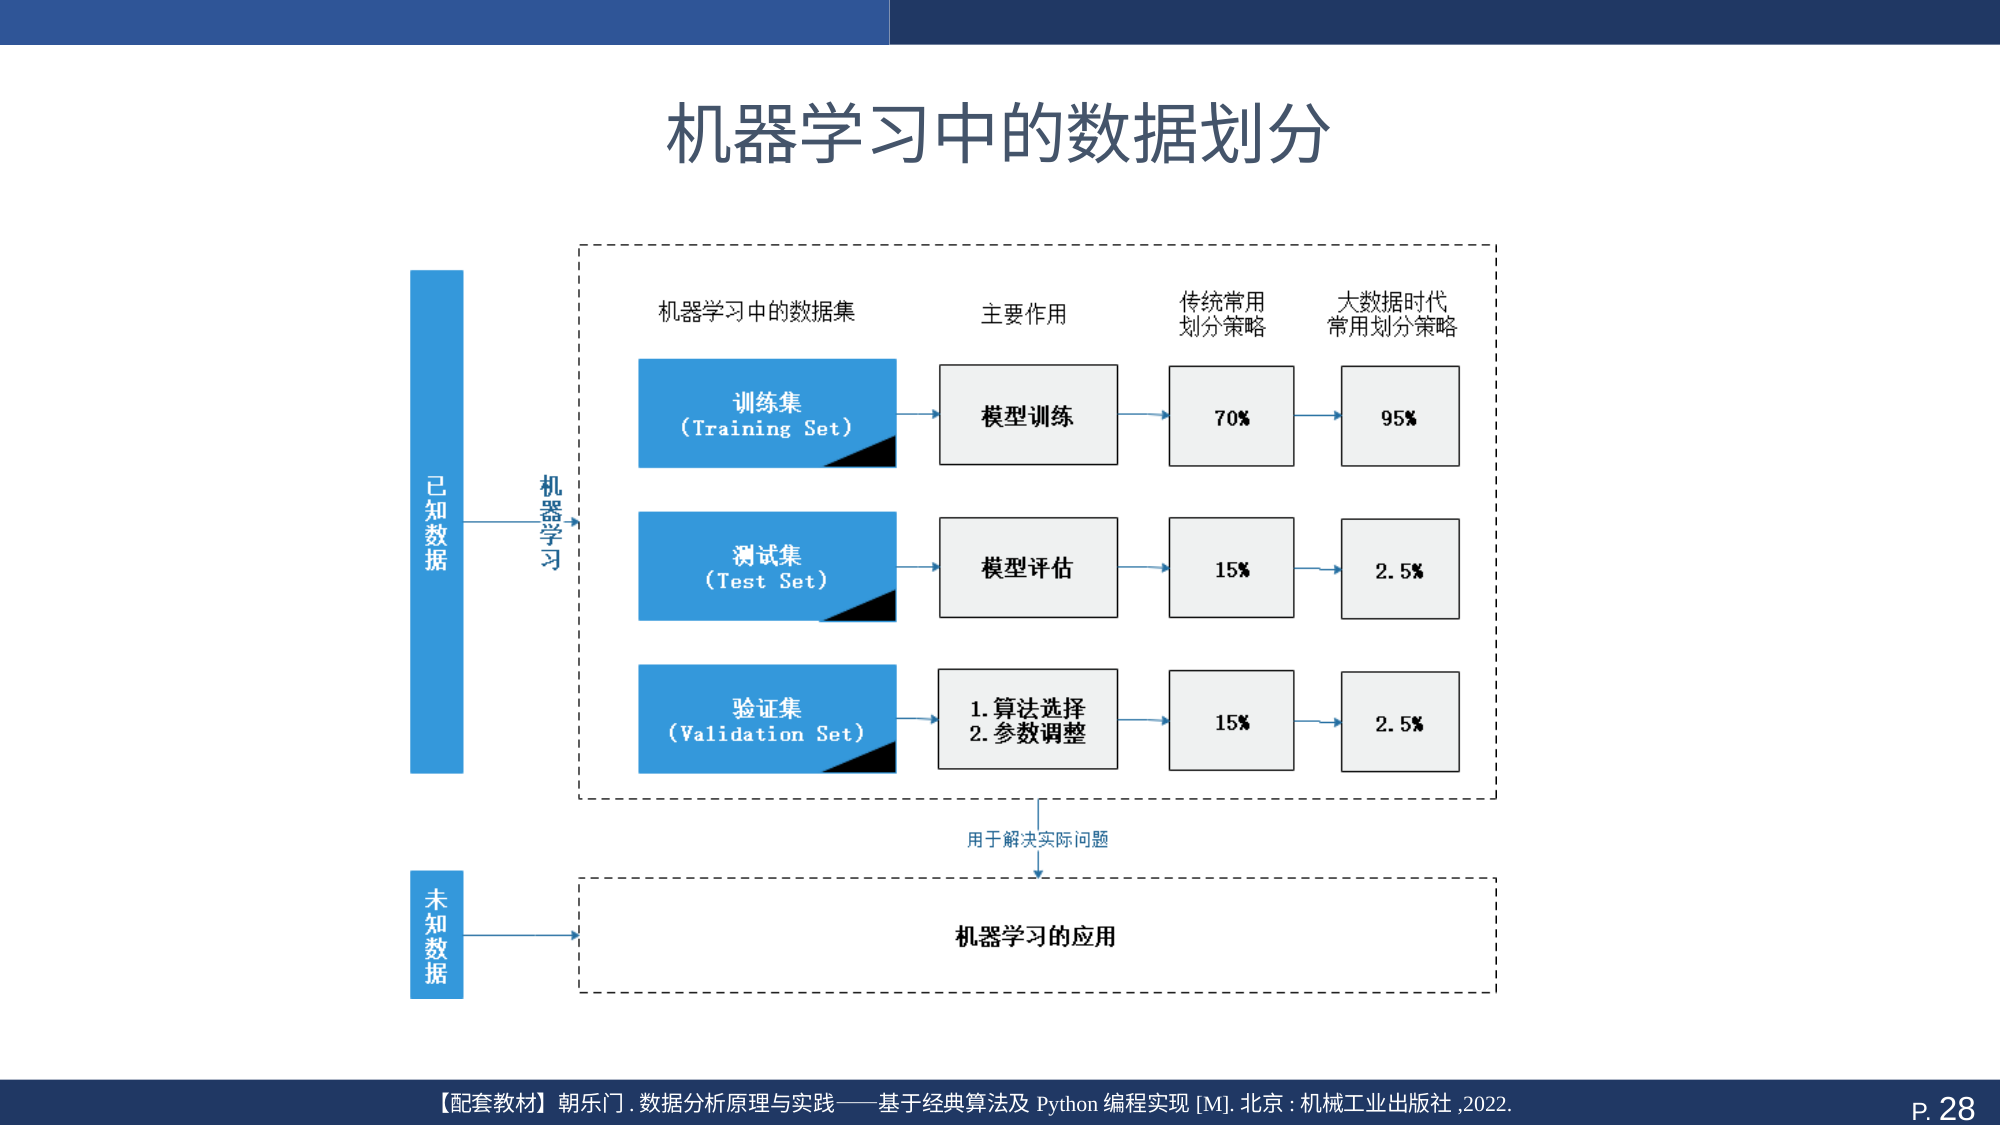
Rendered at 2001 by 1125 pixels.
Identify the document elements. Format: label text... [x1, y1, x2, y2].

title 机器学习中的数据划分 [64, 64, 1934, 200]
picture [409, 243, 1497, 999]
